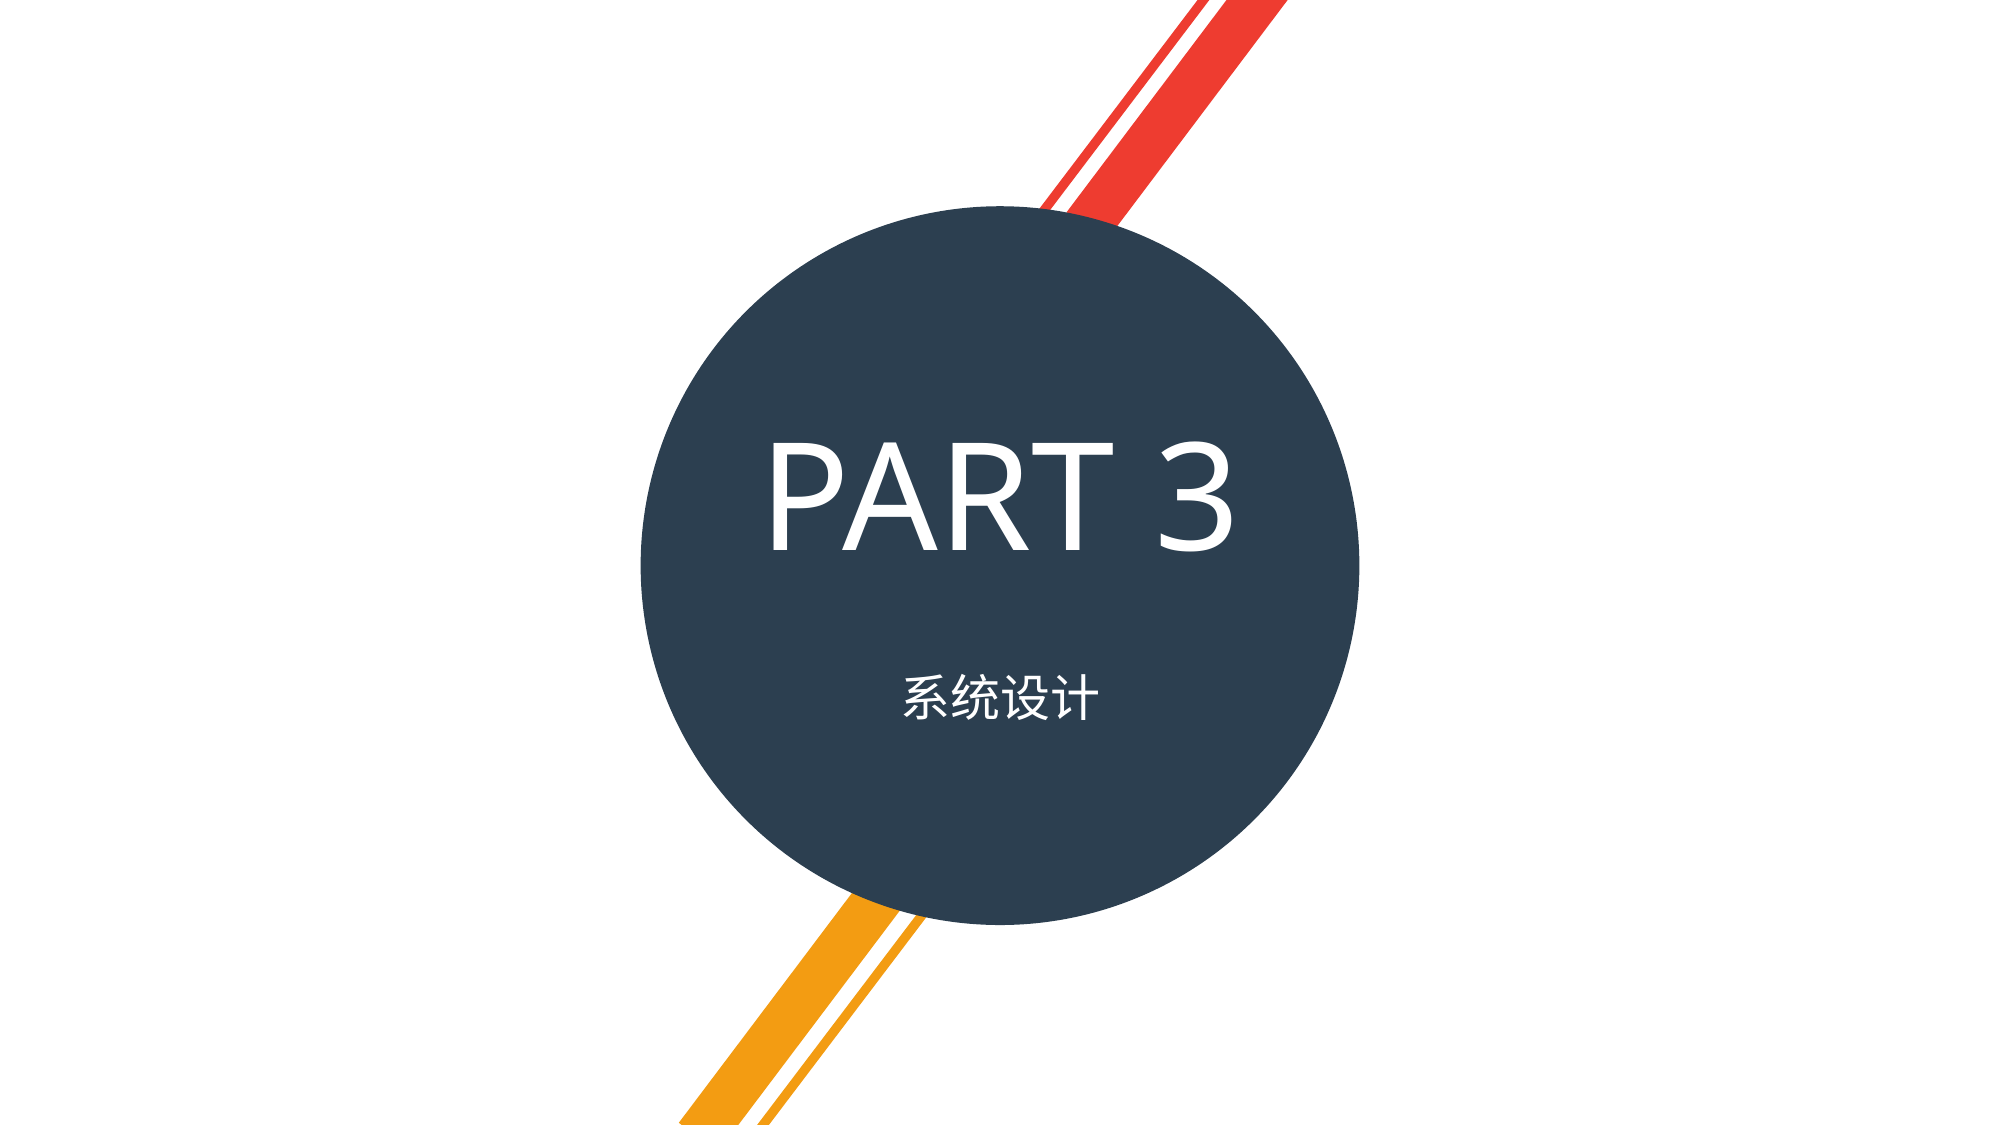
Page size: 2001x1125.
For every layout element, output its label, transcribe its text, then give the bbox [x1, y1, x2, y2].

text_box PART 3 [699, 393, 1301, 588]
text_box [639, 205, 1361, 927]
text_box 系统设计 [693, 658, 1306, 734]
text_box [677, 1046, 735, 1125]
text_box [735, 887, 940, 1125]
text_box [1024, 0, 1229, 242]
text_box [1229, 0, 1289, 80]
